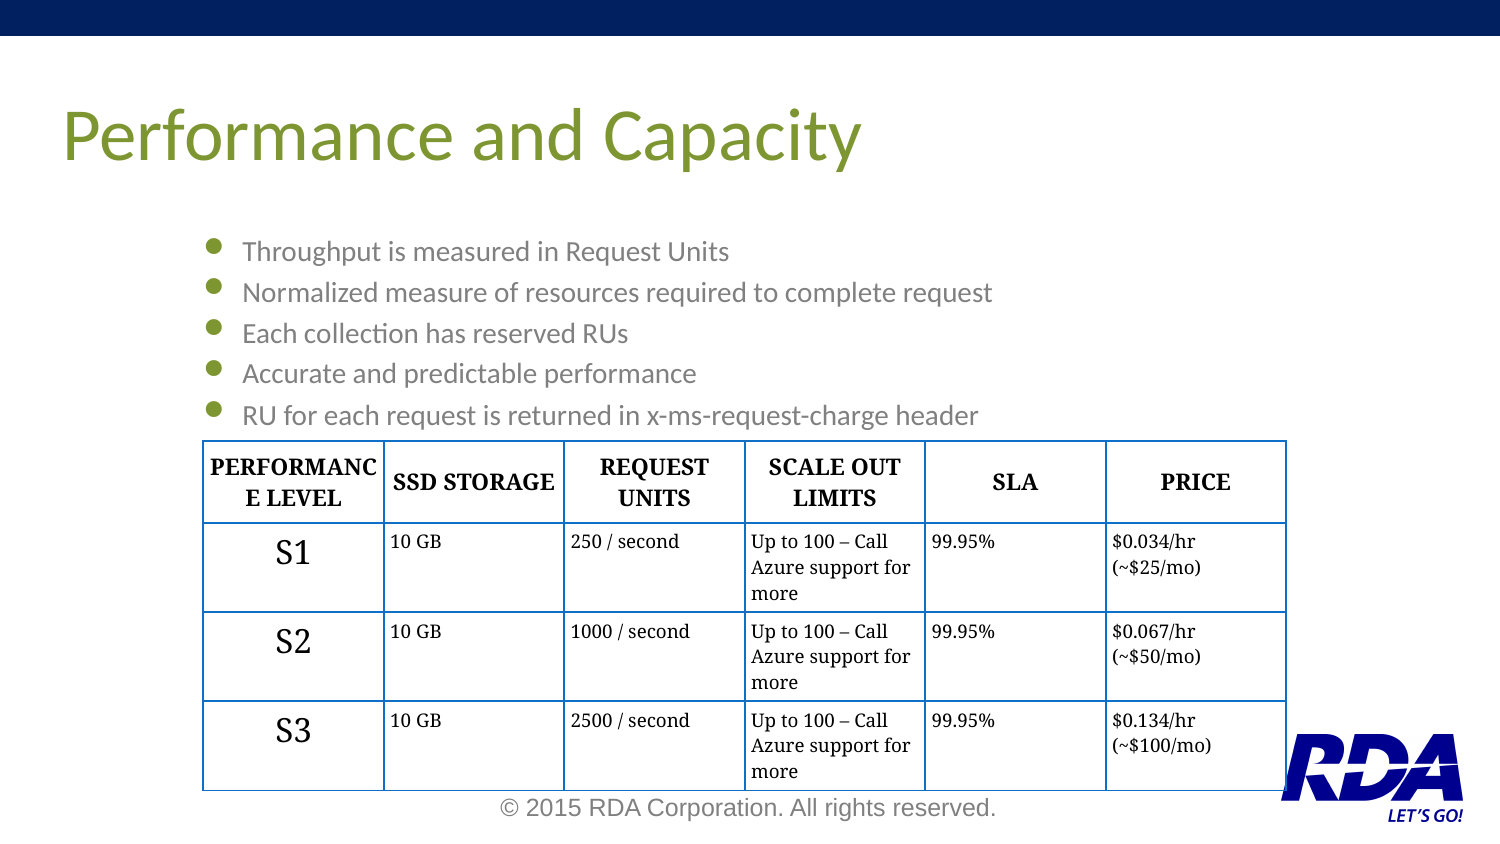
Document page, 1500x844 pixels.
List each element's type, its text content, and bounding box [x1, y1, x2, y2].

table_cell S1 [204, 524, 383, 611]
table_cell 1000 / second [565, 613, 744, 700]
table_cell $0.134/hr (~$100/mo) [1107, 702, 1285, 790]
table_header REQUEST UNITS [565, 442, 744, 522]
table_cell 10 GB [385, 524, 563, 611]
table_cell 10 GB [385, 702, 563, 790]
table_cell $0.034/hr (~$25/mo) [1107, 524, 1285, 611]
list Throughput is measured in Request Units Normalized measure of resources required to complete request Each collection has reserved RUs Accurate and predictable performance RU for each request is returned in x-ms-request-charge header [188, 224, 1397, 442]
table_header SSD STORAGE [385, 442, 563, 522]
title Performance and Capacity [62, 78, 1413, 191]
table_cell 250 / second [565, 524, 744, 611]
table_header SCALE OUT LIMITS [746, 442, 924, 522]
table_cell 99.95% [926, 613, 1105, 700]
picture [1281, 734, 1463, 822]
table_cell 10 GB [385, 613, 563, 700]
table_cell Up to 100 – Call Azure support for more [746, 524, 924, 611]
table_cell S3 [204, 702, 383, 790]
table_cell 99.95% [926, 702, 1105, 790]
table_header PRICE [1107, 442, 1285, 522]
table_header SLA [926, 442, 1105, 522]
table_cell 99.95% [926, 524, 1105, 611]
table_cell Up to 100 – Call Azure support for more [746, 613, 924, 700]
table_cell S2 [204, 613, 383, 700]
table_cell $0.067/hr (~$50/mo) [1107, 613, 1285, 700]
table_header PERFORMANCE LEVEL [204, 442, 383, 522]
table_cell 2500 / second [565, 702, 744, 790]
table_cell Up to 100 – Call Azure support for more [746, 702, 924, 790]
